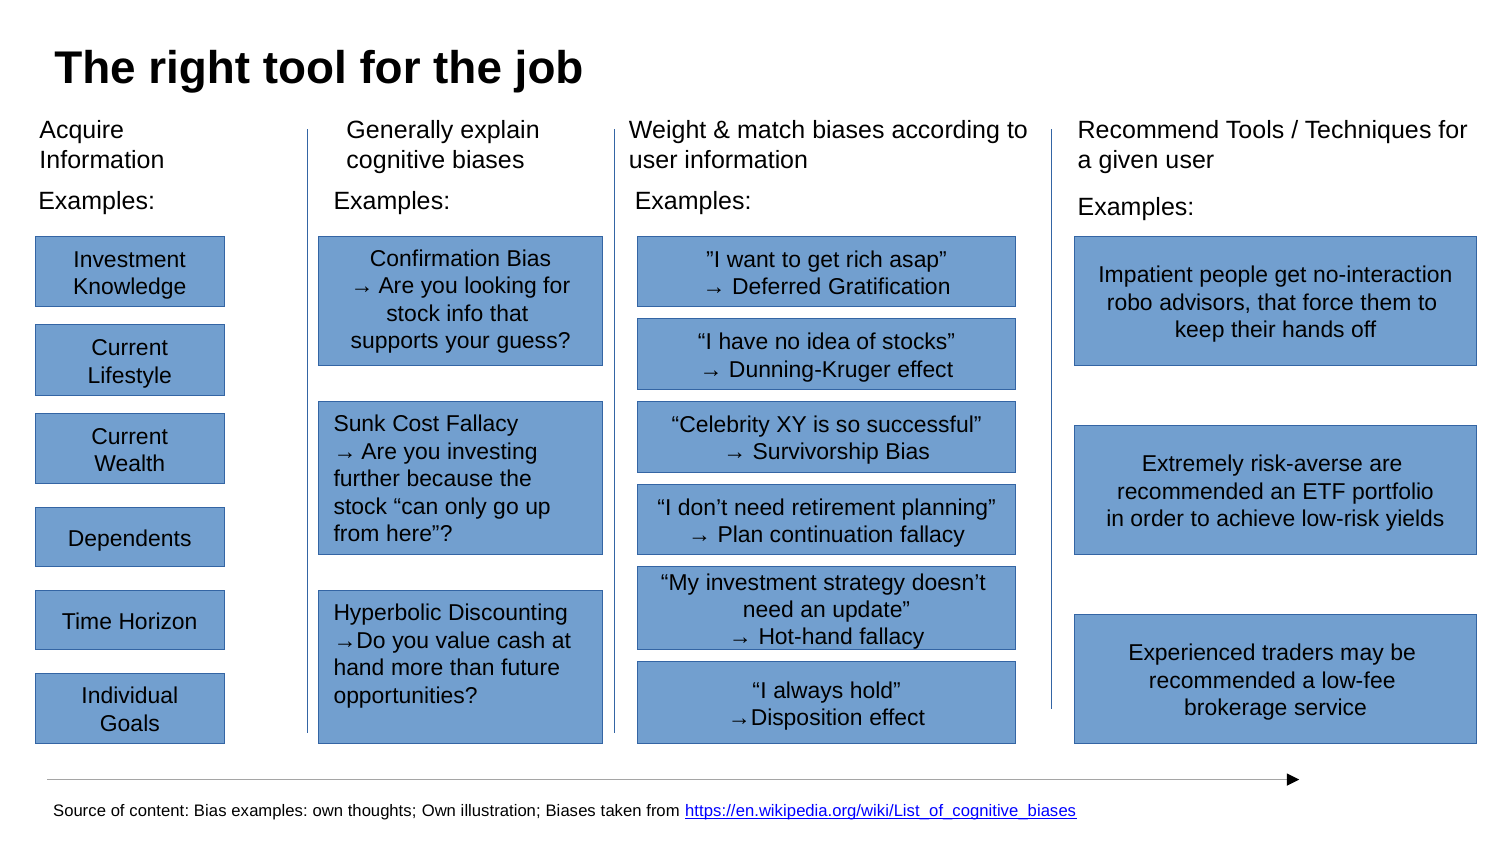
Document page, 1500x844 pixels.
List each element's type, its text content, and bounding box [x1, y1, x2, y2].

text_box The right tool for the job [54, 37, 1447, 88]
text_box Confirmation Bias → Are you looking for stock info that supports your guess? [318, 236, 603, 366]
text_box “I always hold” →Disposition effect [637, 661, 1016, 744]
text_box Examples: [1062, 183, 1311, 227]
text_box Sunk Cost Fallacy → Are you investing further because the stock “can only go up from here”? [318, 401, 603, 555]
text_box Dependents [35, 507, 225, 567]
text_box Time Horizon [35, 590, 225, 650]
text_box Current Wealth [35, 413, 225, 484]
text_box Extremely risk-averse are recommended an ETF portfolio in order to achieve low-risk yields [1074, 425, 1477, 555]
text_box Current Lifestyle [35, 324, 225, 396]
text_box Generally explain cognitive biases [331, 106, 603, 149]
text_box Acquire Information [24, 106, 272, 149]
text_box “My investment strategy doesn’t need an update” → Hot-hand fallacy [637, 566, 1016, 650]
text_box Investment Knowledge [35, 236, 225, 307]
text_box “Celebrity XY is so successful” → Survivorship Bias [637, 401, 1016, 473]
text_box Recommend Tools / Techniques for a given user [1062, 106, 1488, 225]
text_box [47, 773, 1300, 786]
text_box Hyperbolic Discounting →Do you value cash at hand more than future opportunities? [318, 590, 603, 744]
text_box Weight & match biases according to user information [614, 106, 1051, 233]
text_box Examples: [318, 177, 567, 220]
text_box Individual Goals [35, 673, 225, 744]
text_box Impatient people get no-interaction robo advisors, that force them to keep their hands off [1074, 236, 1477, 366]
text_box Source of content: Bias examples: own thoughts; Own illustration; Biases taken from https://en.wikipedia.org/wiki/List_of_cognitive_biases [53, 800, 1447, 844]
text_box Experienced traders may be recommended a low-fee brokerage service [1074, 614, 1477, 744]
text_box Examples: [23, 177, 272, 220]
text_box “I don’t need retirement planning” → Plan continuation fallacy [637, 484, 1016, 555]
text_box “I have no idea of stocks” → Dunning-Kruger effect [637, 318, 1016, 390]
text_box ”I want to get rich asap” → Deferred Gratification [637, 236, 1016, 307]
text_box Examples: [620, 177, 868, 220]
